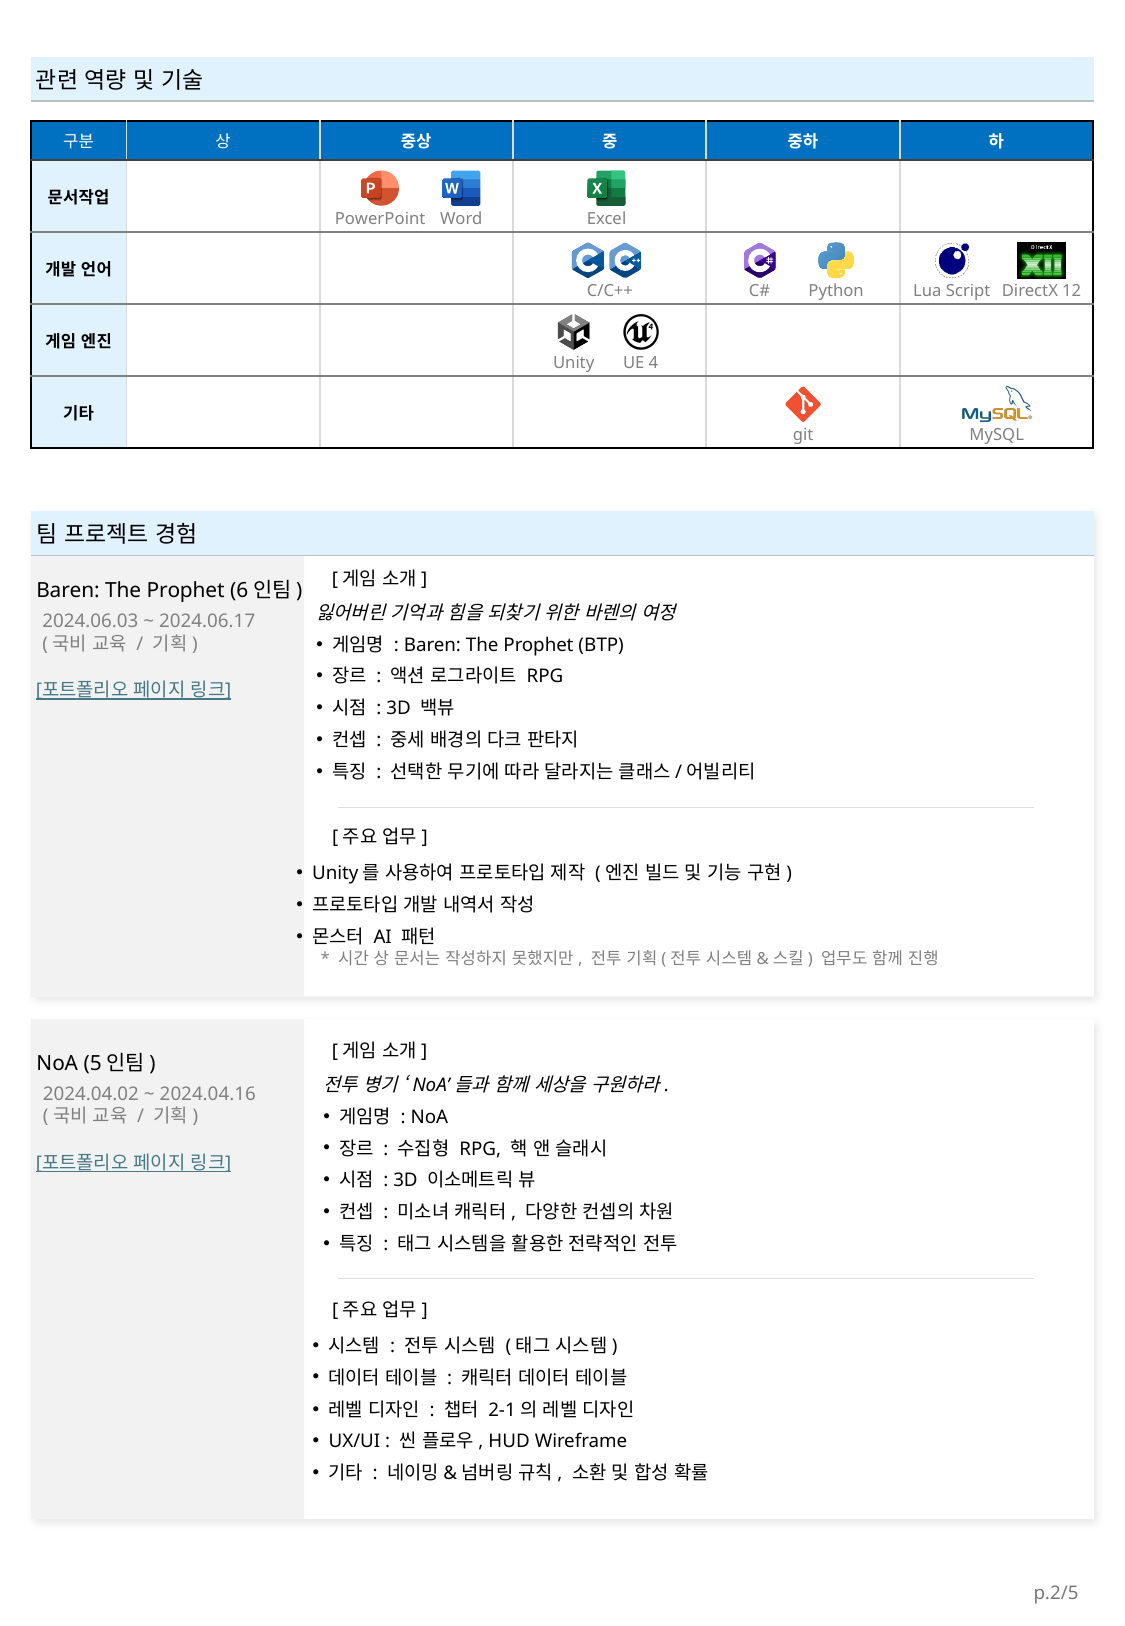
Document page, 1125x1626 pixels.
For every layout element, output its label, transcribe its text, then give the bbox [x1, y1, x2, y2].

table_cell 문서작업 [32, 161, 126, 231]
table_cell [901, 161, 1092, 231]
table_cell [127, 305, 319, 375]
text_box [337, 170, 424, 229]
table_cell [901, 233, 1092, 303]
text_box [743, 242, 863, 301]
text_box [571, 242, 642, 301]
table_cell [127, 233, 319, 303]
table_cell [901, 305, 1092, 375]
table_header 구분 [32, 122, 126, 159]
table_cell [514, 161, 705, 231]
table_cell [707, 305, 899, 375]
table_cell [514, 233, 705, 303]
table_header 하 [901, 122, 1092, 159]
table_cell 게임 엔진 [32, 305, 126, 375]
table_cell [707, 161, 899, 231]
slide_number p.2/5 [840, 1581, 1094, 1606]
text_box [1003, 242, 1080, 301]
table_cell [321, 233, 512, 303]
table_cell [321, 377, 512, 447]
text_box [553, 313, 660, 373]
table_cell [901, 377, 1092, 447]
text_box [586, 169, 627, 229]
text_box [440, 169, 482, 229]
table_cell [321, 305, 512, 375]
table_header 중하 [707, 122, 899, 159]
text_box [961, 385, 1032, 445]
table_cell [127, 161, 319, 231]
table_cell [514, 305, 705, 375]
table_header 중 [514, 122, 705, 159]
table_cell [127, 377, 319, 447]
table_cell 기타 [32, 377, 126, 447]
table_header 중상 [321, 122, 512, 159]
table_header 상 [127, 122, 319, 159]
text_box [30, 510, 1095, 998]
table_cell 개발 언어 [32, 233, 126, 303]
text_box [912, 242, 991, 301]
table_cell [707, 377, 899, 447]
table_cell [707, 233, 899, 303]
table_cell [514, 377, 705, 447]
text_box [30, 56, 1095, 102]
table_cell [321, 161, 512, 231]
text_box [30, 1018, 1095, 1520]
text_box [784, 385, 822, 445]
